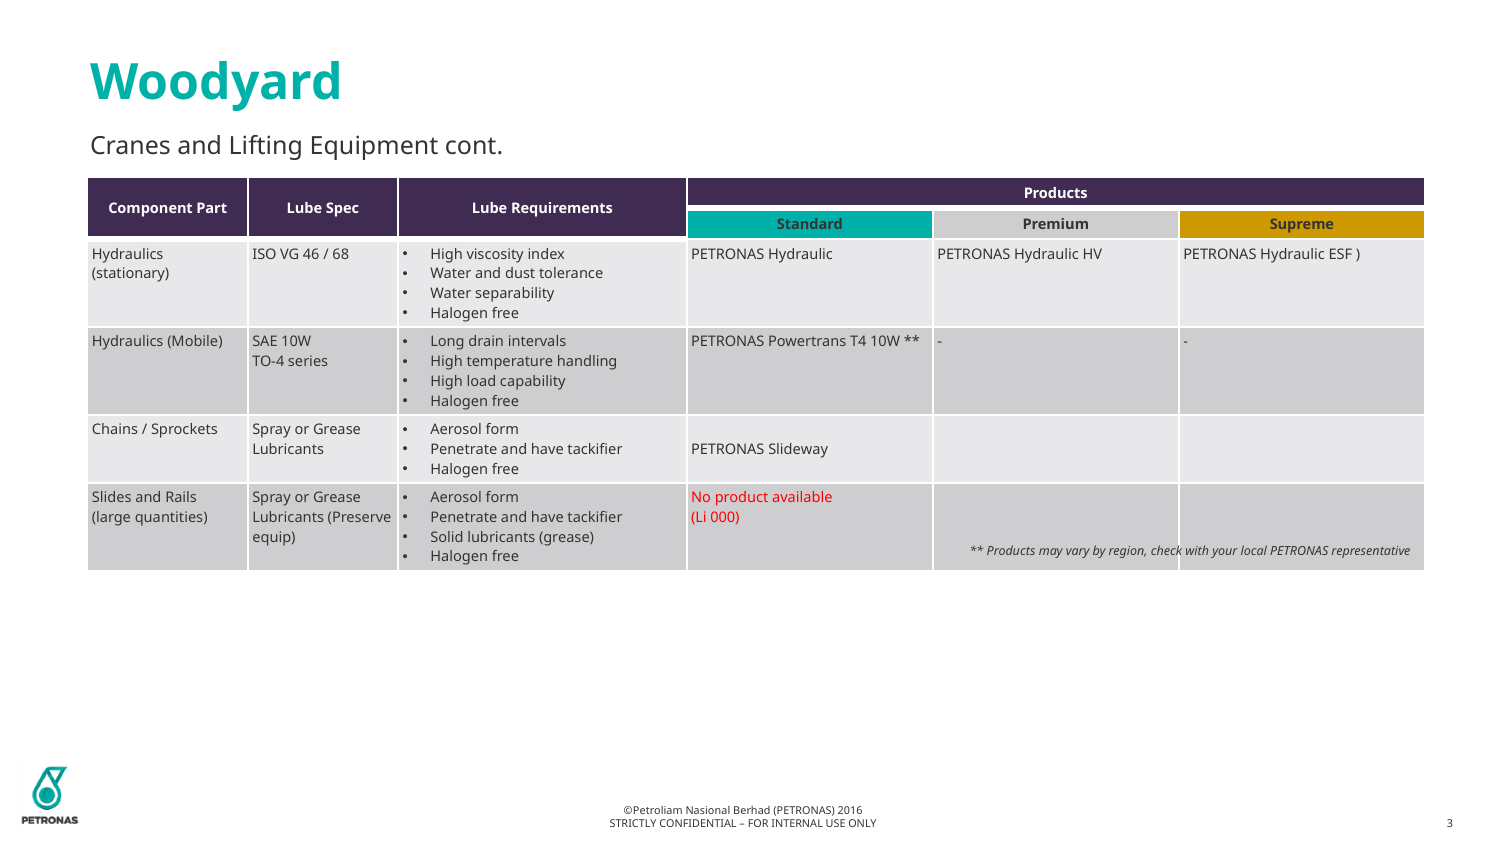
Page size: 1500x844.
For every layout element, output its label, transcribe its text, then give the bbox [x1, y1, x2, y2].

text_box ** Products may vary by region, check with your local PETRONAS representative [206, 535, 1425, 565]
table_cell [1180, 484, 1424, 535]
table_cell PETRONAS Hydraulic ESF ) [1180, 240, 1424, 326]
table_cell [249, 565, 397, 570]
picture [12, 749, 87, 835]
table_cell PETRONAS Powertrans T4 10W ** [688, 328, 932, 414]
table_cell Hydraulics (stationary) [88, 242, 247, 326]
table_cell Chains / Sprockets [88, 416, 247, 482]
list Cranes and Lifting Equipment cont. [75, 121, 1425, 329]
table_cell Hydraulics (Mobile) [88, 328, 247, 414]
table_cell PETRONAS Slideway [688, 416, 932, 482]
table_cell Premium [934, 211, 1178, 238]
table_cell Supreme [1180, 211, 1424, 238]
table_cell PETRONAS Hydraulic [688, 240, 932, 326]
table_header Lube Requirements [399, 178, 686, 236]
table_header Lube Spec [249, 178, 397, 236]
table_cell No product available (Li 000) [688, 565, 932, 570]
table_cell [1180, 565, 1424, 570]
table_cell Slides and Rails (large quantities) [88, 484, 247, 570]
table_header Products [688, 178, 1424, 205]
table_cell - [1180, 328, 1424, 414]
table_cell No product available (Li 000) [688, 484, 932, 535]
table_cell [934, 484, 1178, 535]
table_cell Long drain intervals High temperature handling High load capability Halogen free [399, 328, 686, 414]
table_cell High viscosity index Water and dust tolerance Water separability Halogen free [399, 242, 686, 326]
table_cell ISO VG 46 / 68 [249, 242, 397, 326]
table_cell - [934, 328, 1178, 414]
table_cell Aerosol form Penetrate and have tackifier Solid lubricants (grease) Halogen free [399, 484, 686, 535]
table_cell Spray or Grease Lubricants (Preserve equip) [249, 484, 397, 535]
table_cell Aerosol form Penetrate and have tackifier Halogen free [399, 416, 686, 482]
table_cell SAE 10W TO-4 series [249, 328, 397, 414]
table_cell [934, 565, 1178, 570]
table_cell [934, 416, 1178, 482]
title Woodyard [75, 46, 1425, 113]
table_cell PETRONAS Hydraulic HV [934, 240, 1178, 326]
table_header Component Part [88, 178, 247, 236]
table_cell Standard [688, 211, 932, 238]
table_cell Spray or Grease Lubricants [249, 416, 397, 482]
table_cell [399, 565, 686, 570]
table_cell [1180, 416, 1424, 482]
